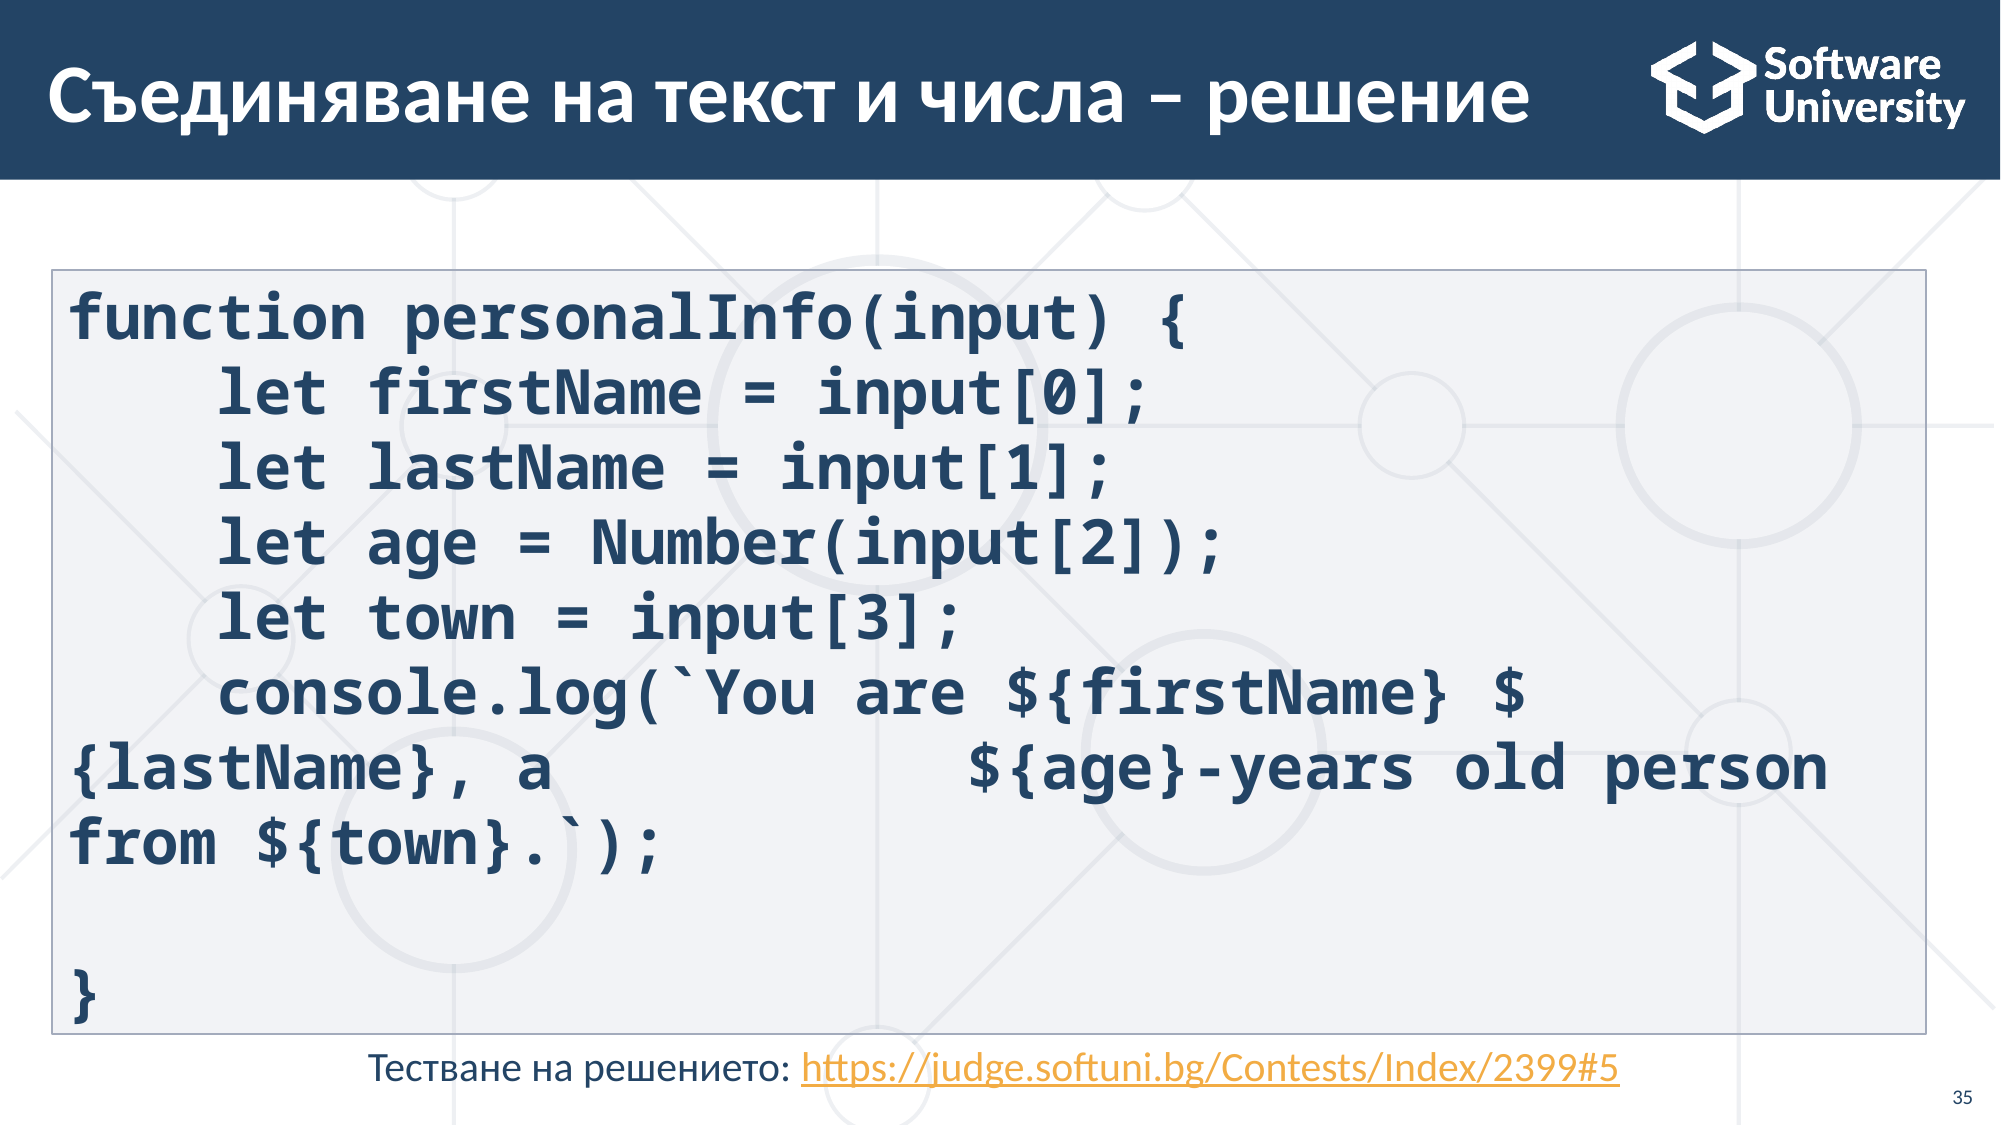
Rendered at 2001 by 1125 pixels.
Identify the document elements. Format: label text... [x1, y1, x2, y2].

picture [1651, 41, 1966, 134]
text_box Тестване на решението: https://judge.softuni.bg/Contests/Index/2399#5 [118, 1032, 1869, 1098]
slide_number 35 [1927, 1067, 1989, 1117]
text_box function personalInfo(input) { let firstName = input[0]; let lastName = input[1]; let age = Number(input[2]); let town = input[3]; console.log(`You are ${firstName} ${lastName}, a ${age}-years old person from ${town}.`); } [52, 270, 1926, 1035]
title Съединяване на текст и числа – решение [31, 16, 1625, 162]
